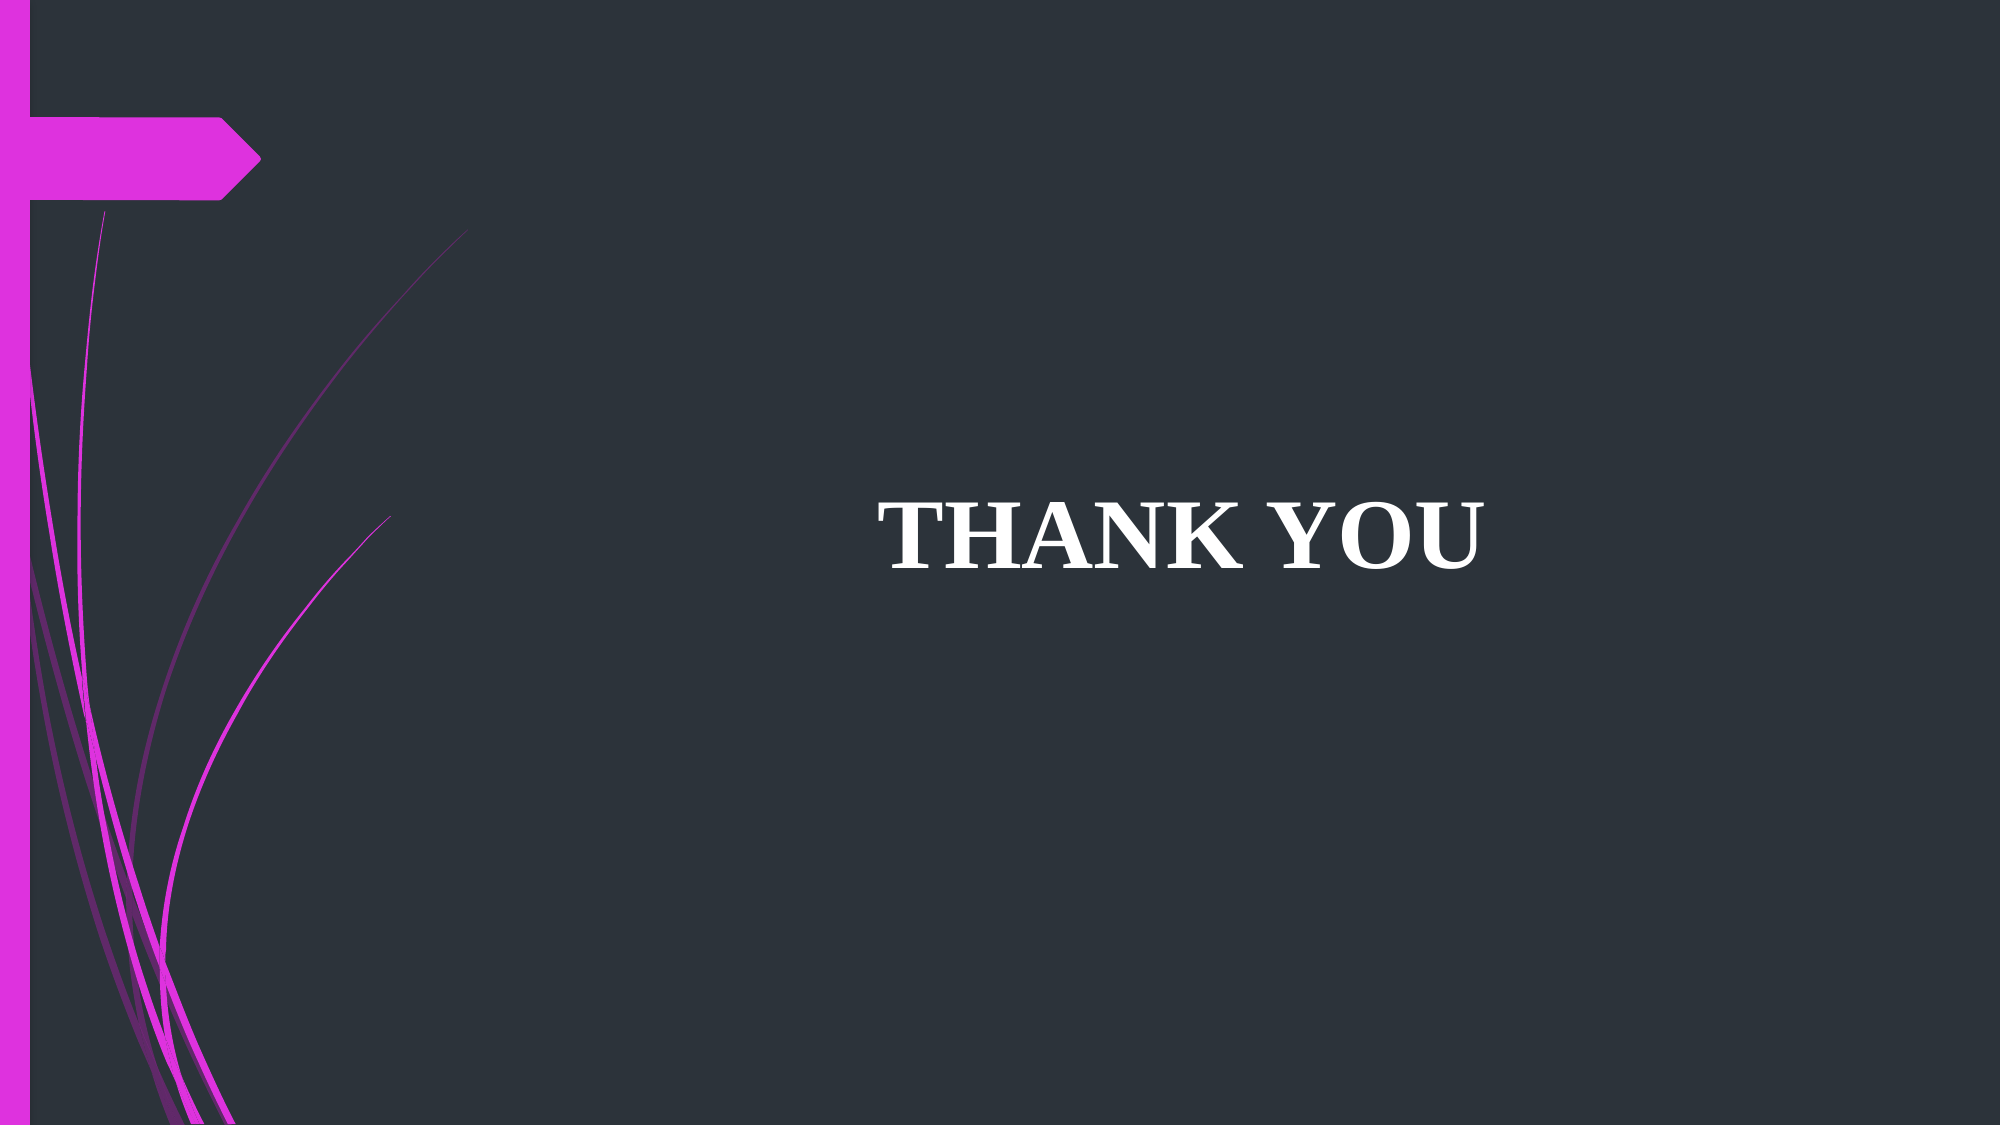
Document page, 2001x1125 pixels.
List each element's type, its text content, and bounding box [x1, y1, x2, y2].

list THANK YOU [537, 350, 2000, 970]
